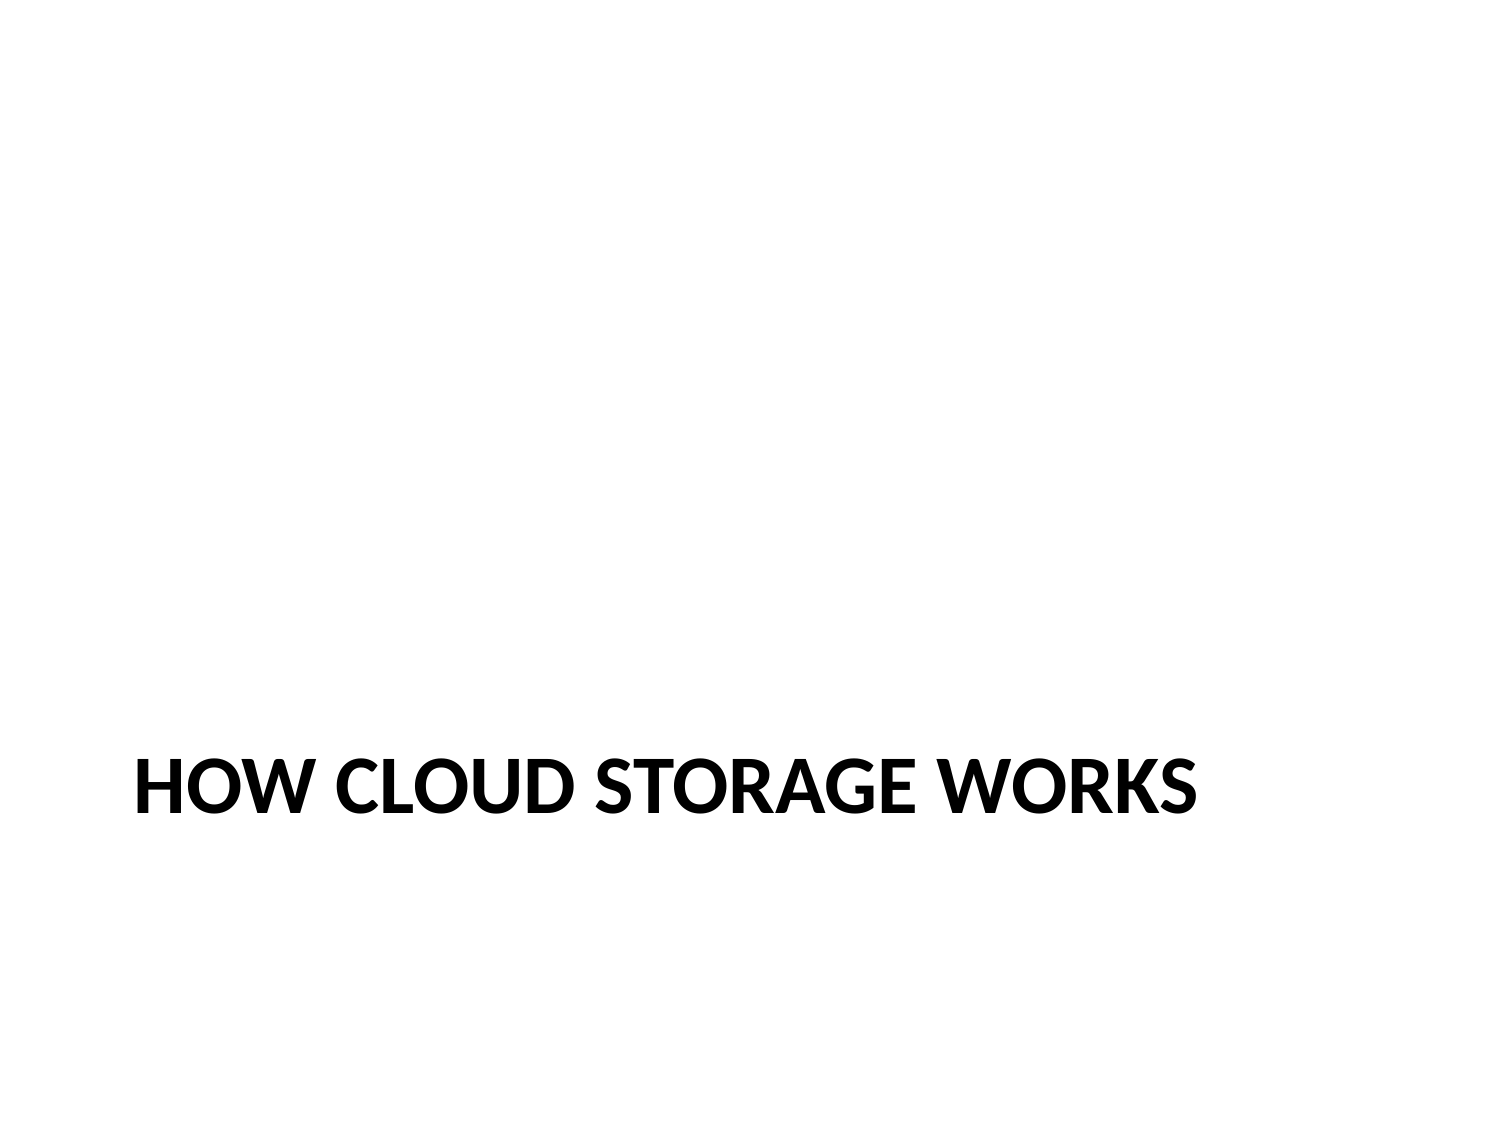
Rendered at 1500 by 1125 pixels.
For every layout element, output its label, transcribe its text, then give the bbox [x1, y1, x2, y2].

title How Cloud Storage Works [118, 722, 1394, 947]
